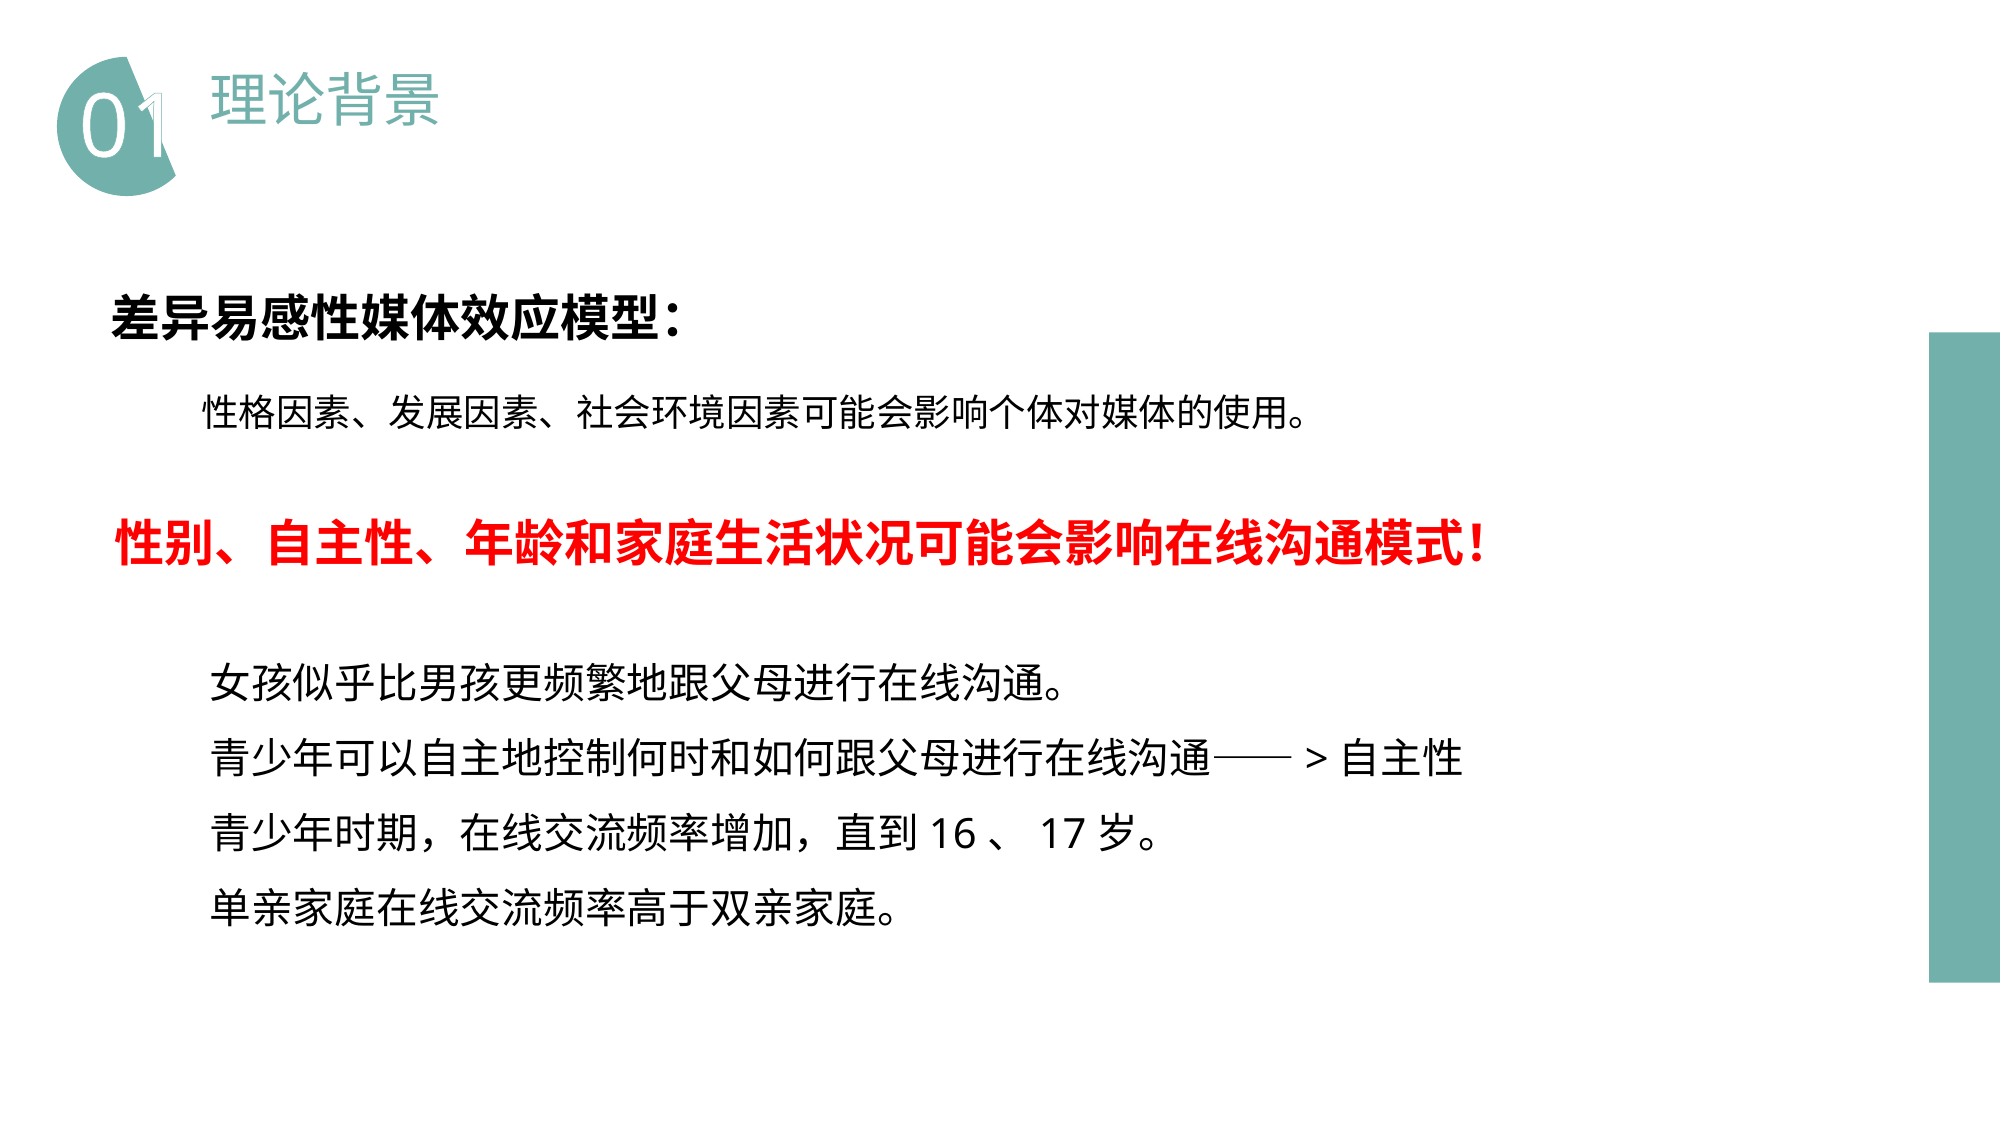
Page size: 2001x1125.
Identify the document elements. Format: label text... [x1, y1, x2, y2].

text_box 女孩似乎比男孩更频繁地跟父母进行在线沟通。 青少年可以自主地控制何时和如何跟父母进行在线沟通——>自主性 青少年时期，在线交流频率增加，直到16、17岁。 单亲家庭在线交流频率高于双亲家庭。 [194, 623, 1969, 939]
text_box 理论背景 [194, 55, 659, 140]
text_box [1928, 331, 2000, 984]
text_box 差异易感性媒体效应模型： 性格因素、发展因素、社会环境因素可能会影响个体对媒体的使用。 [95, 249, 1978, 445]
text_box 性别、自主性、年龄和家庭生活状况可能会影响在线沟通模式！ [95, 503, 1533, 579]
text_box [0, 56, 299, 197]
